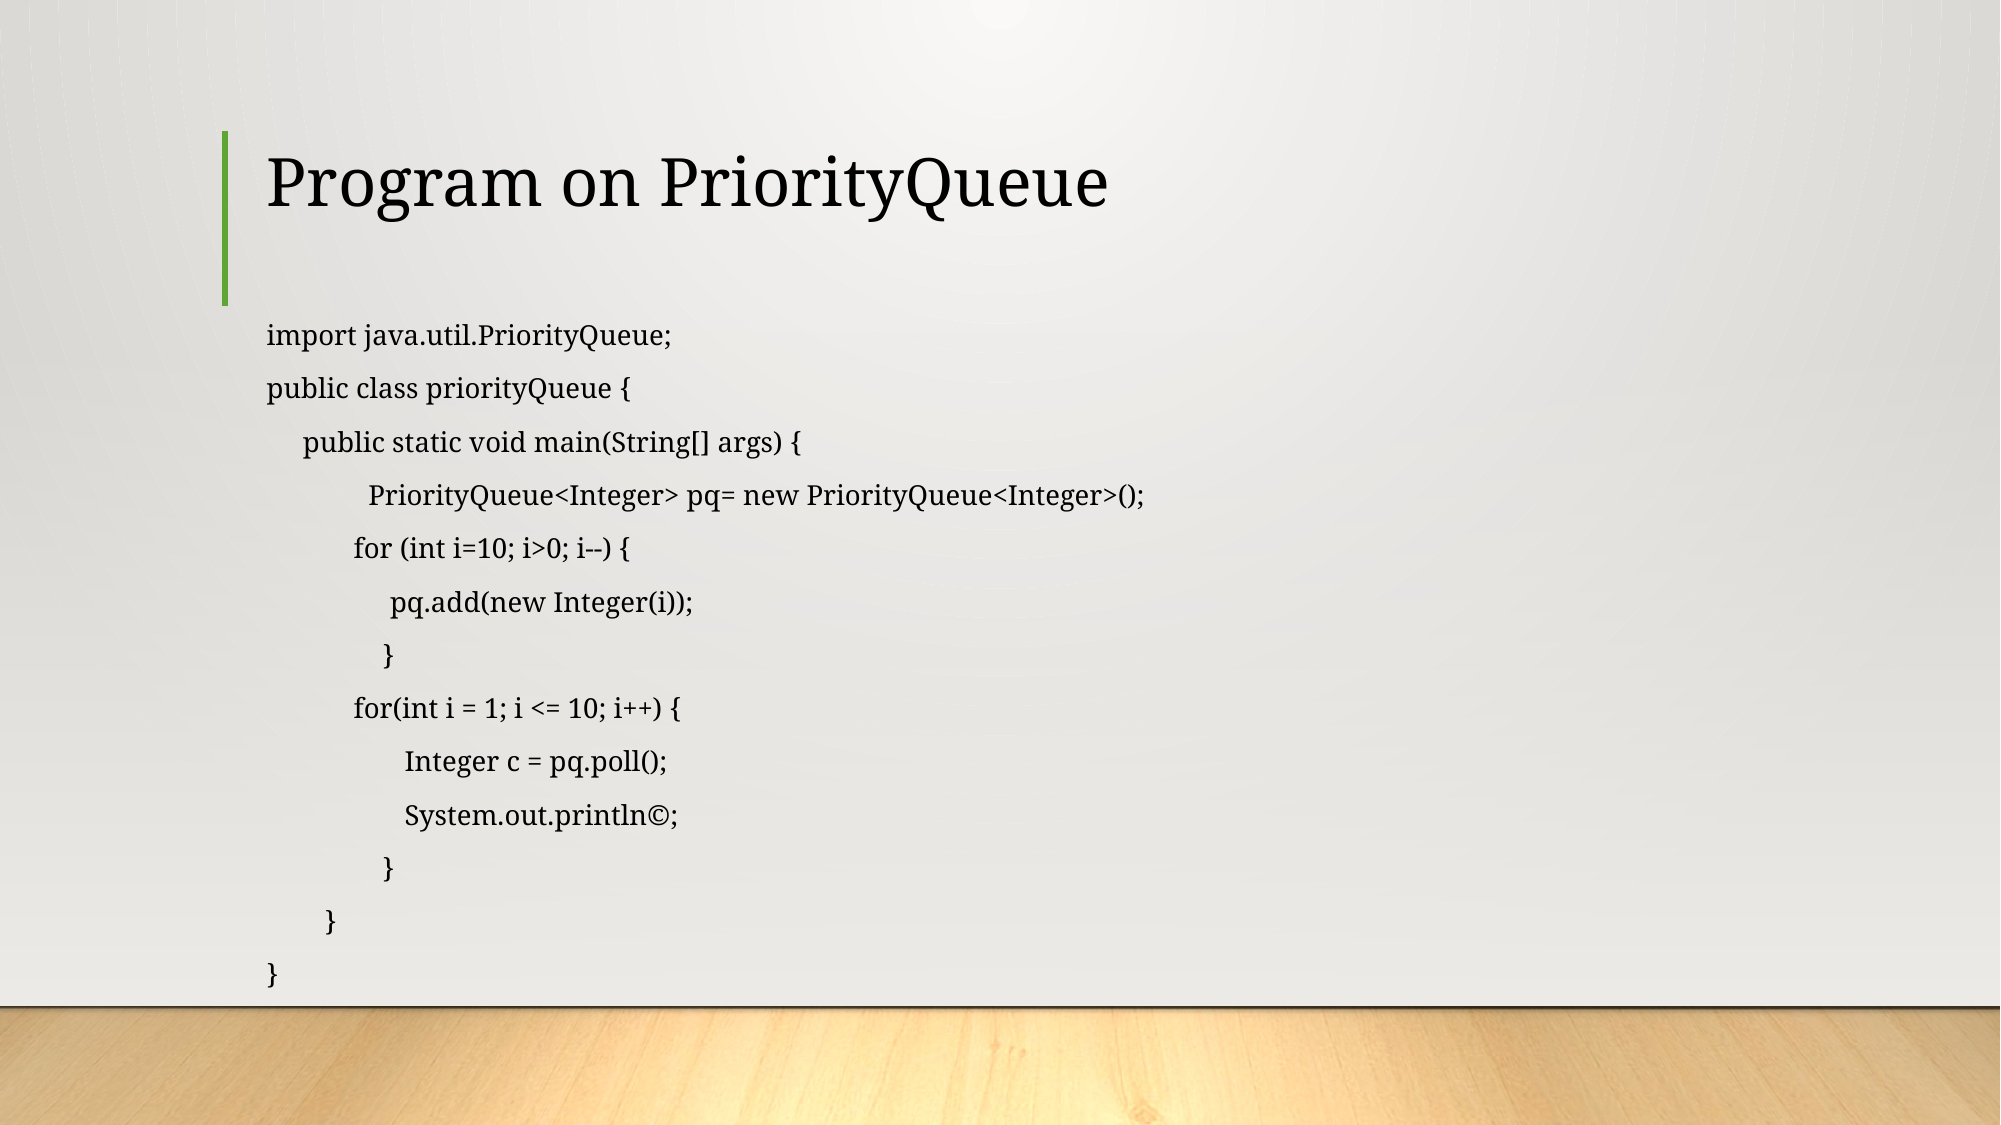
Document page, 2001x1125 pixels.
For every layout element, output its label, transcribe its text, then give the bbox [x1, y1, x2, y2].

list import java.util.PriorityQueue; public class priorityQueue { public static void main(String[] args) { PriorityQueue<Integer> pq= new PriorityQueue<Integer>(); for (int i=10; i>0; i--) { pq.add(new Integer(i)); } for(int i = 1; i <= 10; i++) { Integer c = pq.poll(); System.out.println©; } } } [251, 304, 1814, 1004]
picture [0, 1006, 2000, 1125]
title Program on PriorityQueue [251, 55, 1814, 228]
